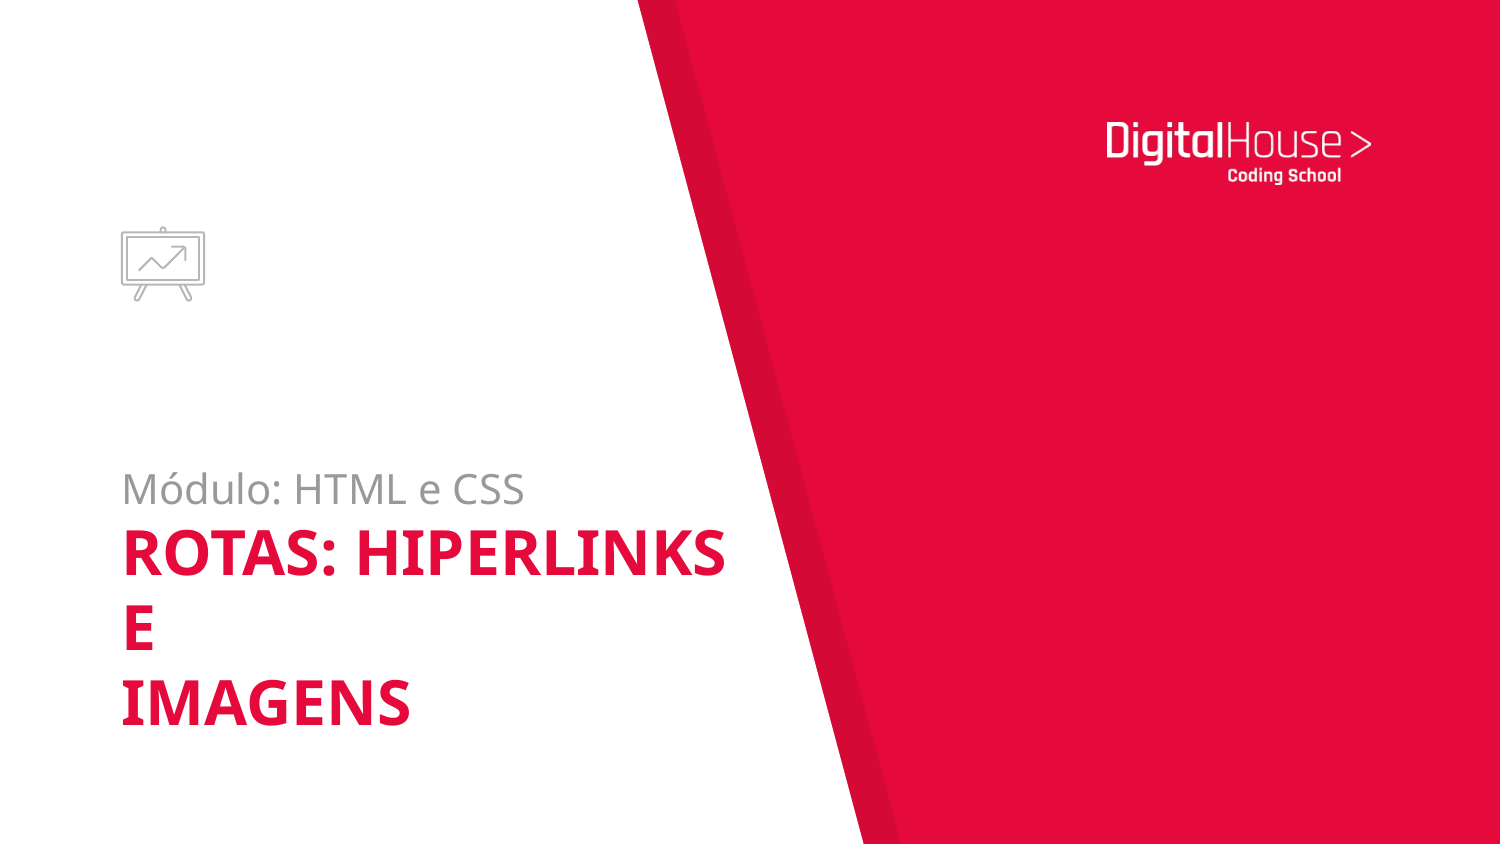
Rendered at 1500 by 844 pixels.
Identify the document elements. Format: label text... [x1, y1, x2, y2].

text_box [121, 227, 205, 301]
title Módulo: HTML e CSS ROTAS: HIPERLINKS E IMAGENS [106, 500, 745, 753]
picture [1106, 121, 1371, 185]
